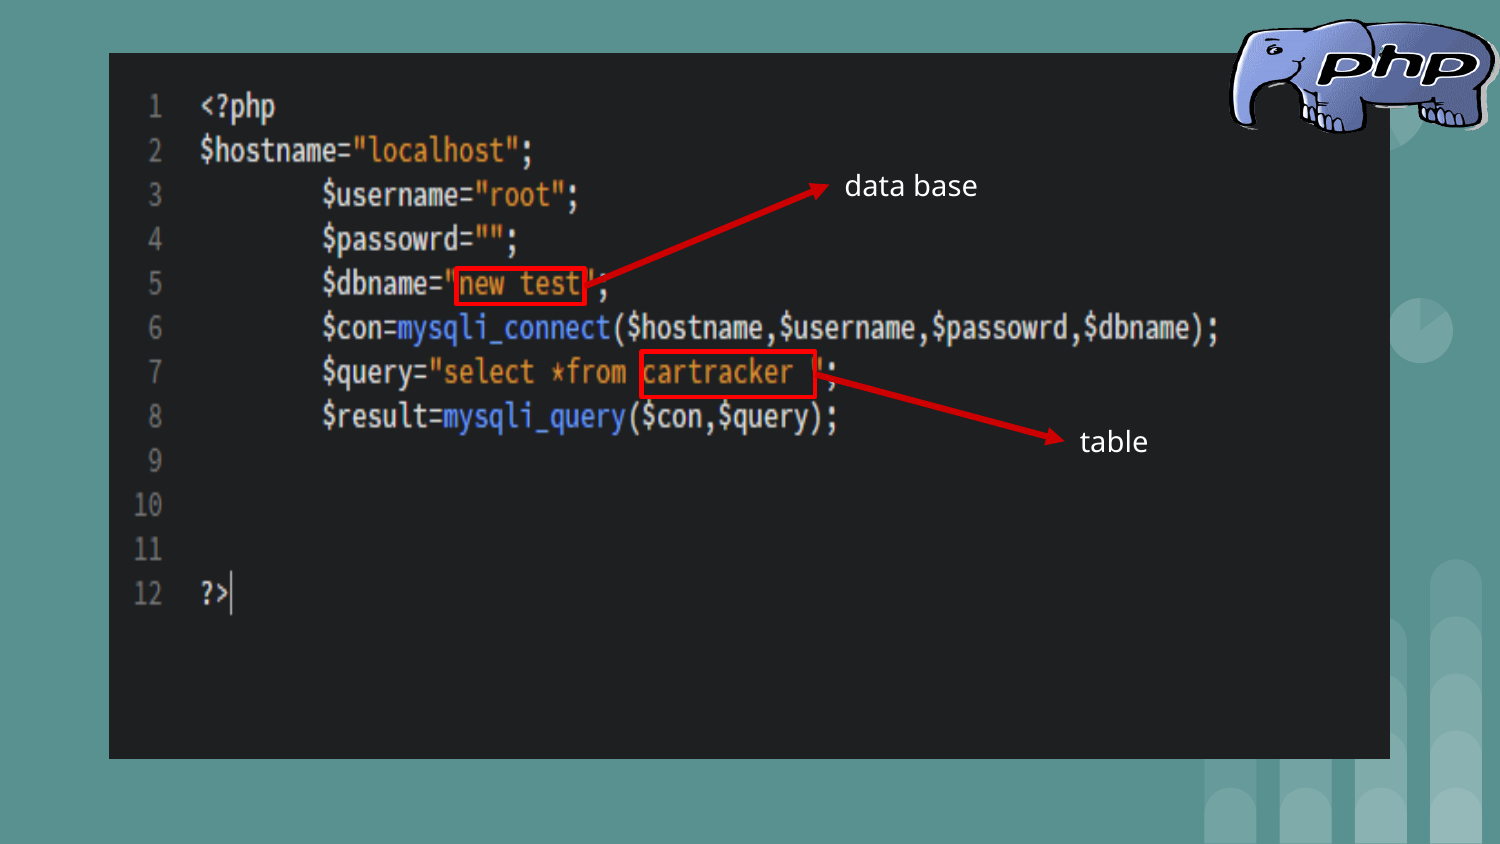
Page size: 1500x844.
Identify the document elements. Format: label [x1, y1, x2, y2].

text_box [814, 374, 1065, 442]
picture [109, 0, 1500, 759]
text_box [584, 184, 830, 287]
